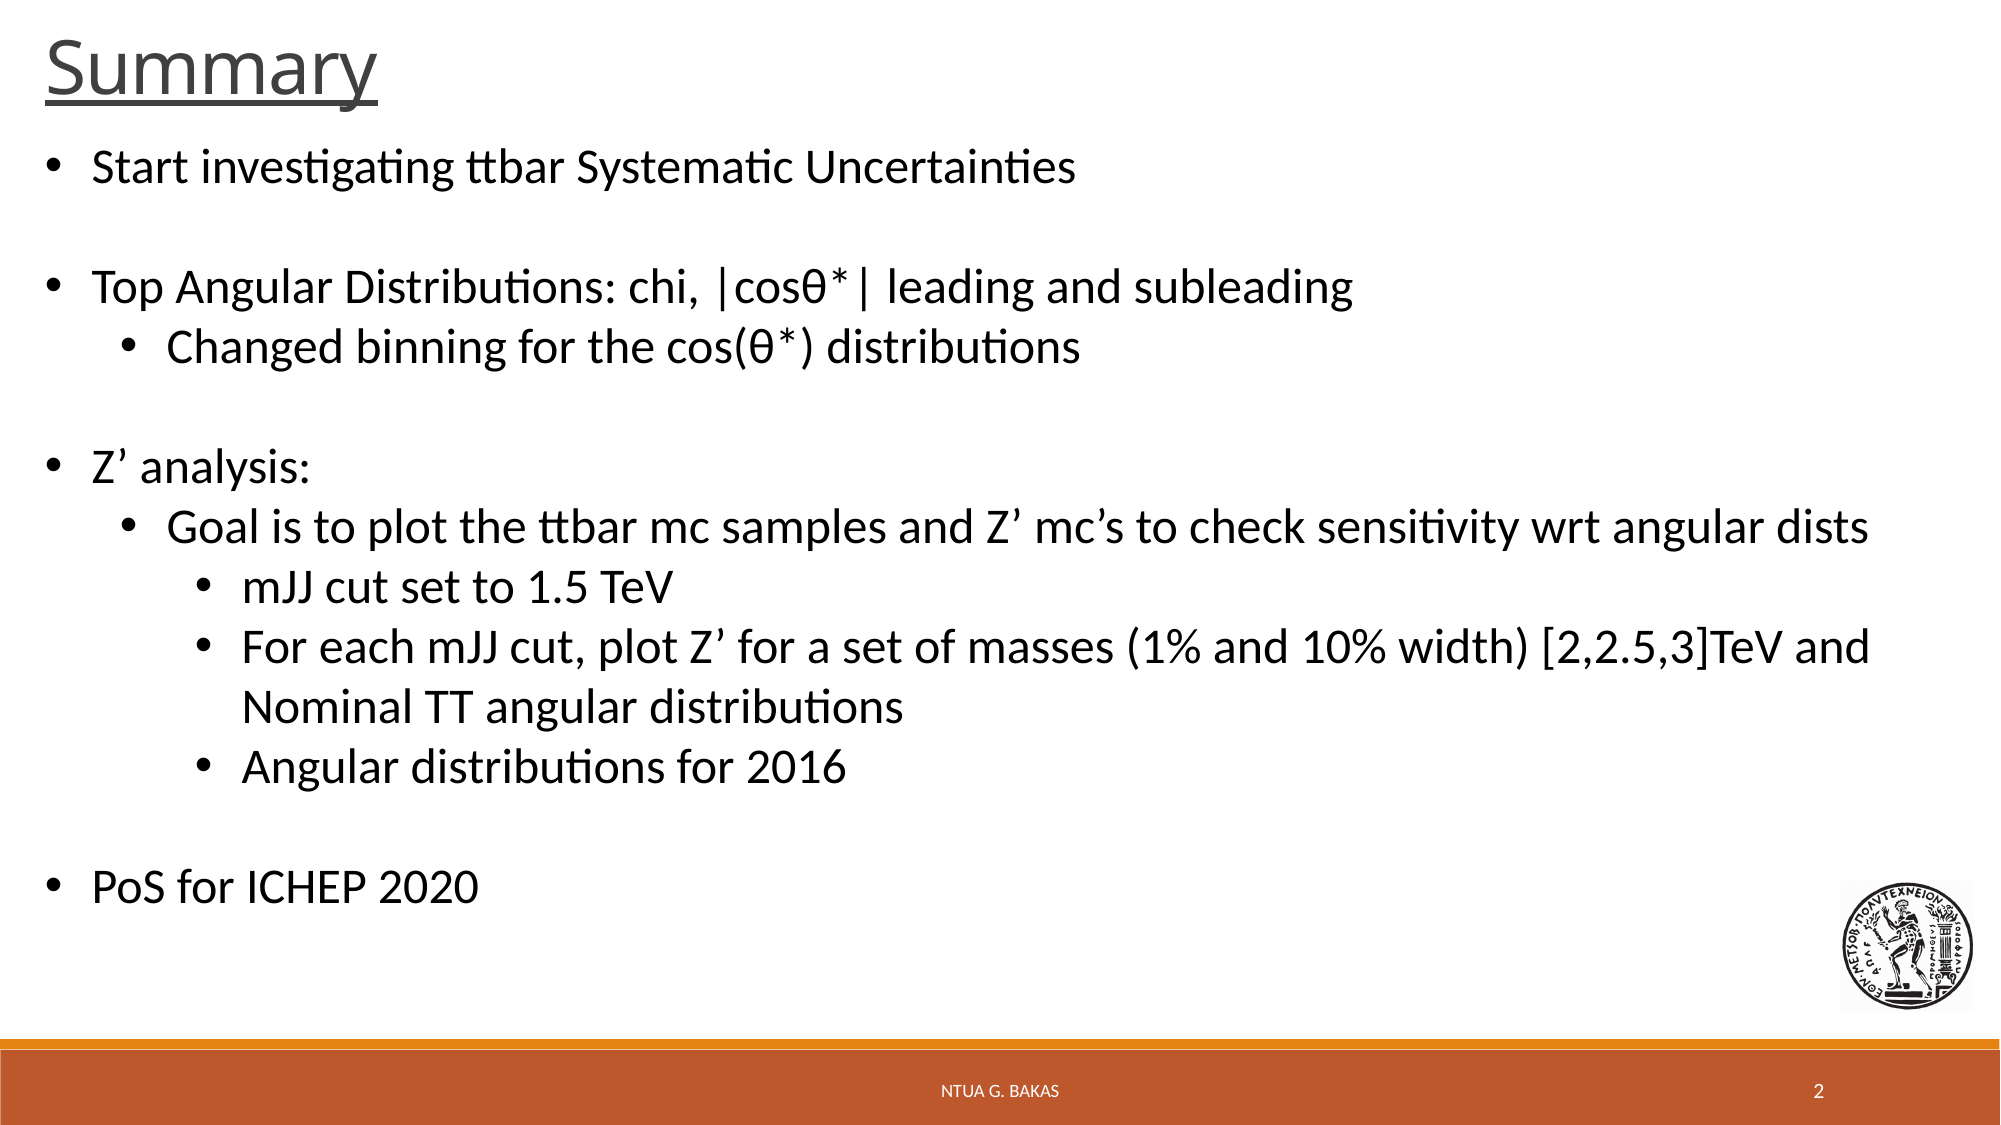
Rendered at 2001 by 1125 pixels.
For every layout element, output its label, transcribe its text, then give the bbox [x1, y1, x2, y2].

picture [1839, 880, 1975, 1012]
text_box Summary [30, 18, 1756, 118]
text_box Start investigating ttbar Systematic Uncertainties Top Angular Distributions: chi, |cosθ*| leading and subleading Changed binning for the cos(θ*) distributions Z’ analysis: Goal is to plot the ttbar mc samples and Z’ mc’s to check sensitivity wrt angular dists mJJ cut set to 1.5 TeV For each mJJ cut, plot Z’ for a set of masses (1% and 10% width) [2,2.5,3]TeV and Nominal TT angular distributions Angular distributions for 2016 PoS for ICHEP 2020 [29, 126, 1935, 982]
footer NTUA G. Bakas [604, 1059, 1396, 1120]
slide_number 2 [1624, 1059, 1840, 1120]
